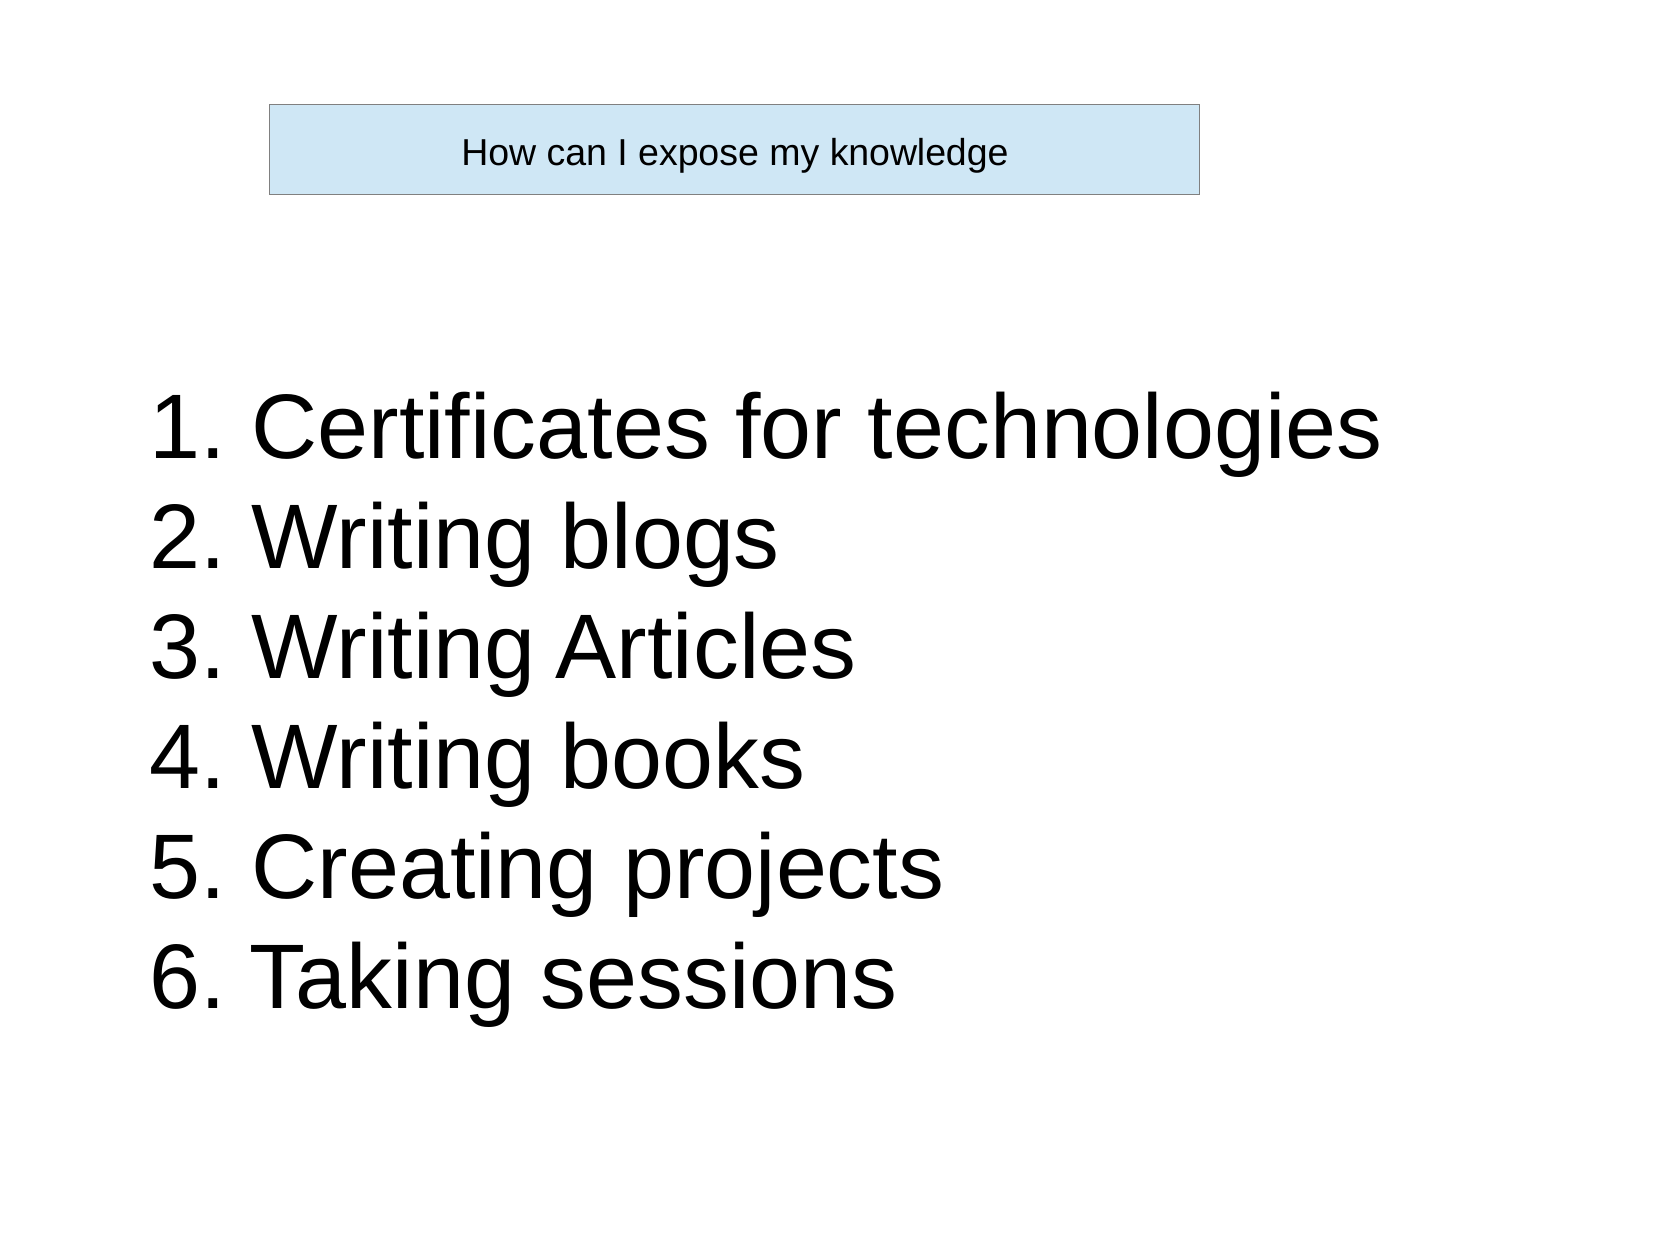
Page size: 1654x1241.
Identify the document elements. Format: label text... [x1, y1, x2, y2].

text_box 1. Certificates for technologies 2. Writing blogs 3. Writing Articles 4. Writing books 5. Creating projects 6. Taking sessions [134, 360, 1470, 990]
text_box How can I expose my knowledge [269, 104, 1200, 195]
